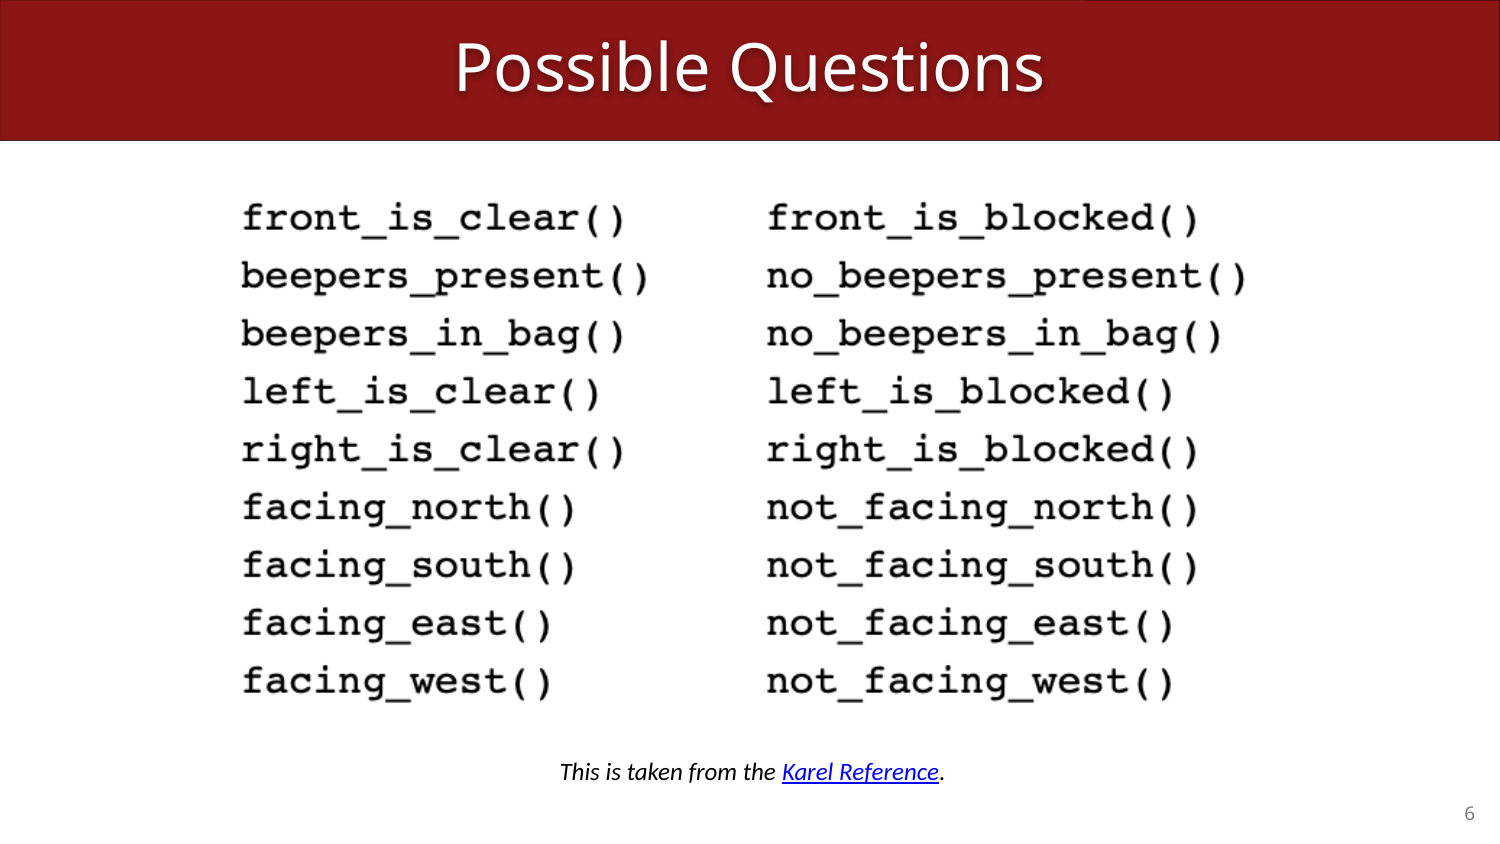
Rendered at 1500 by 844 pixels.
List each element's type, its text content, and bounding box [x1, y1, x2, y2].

picture [235, 172, 1265, 719]
text_box This is taken from the Karel Reference. [242, 750, 1263, 792]
title Possible Questions [55, 0, 1445, 142]
slide_number 6 [1453, 803, 1476, 828]
